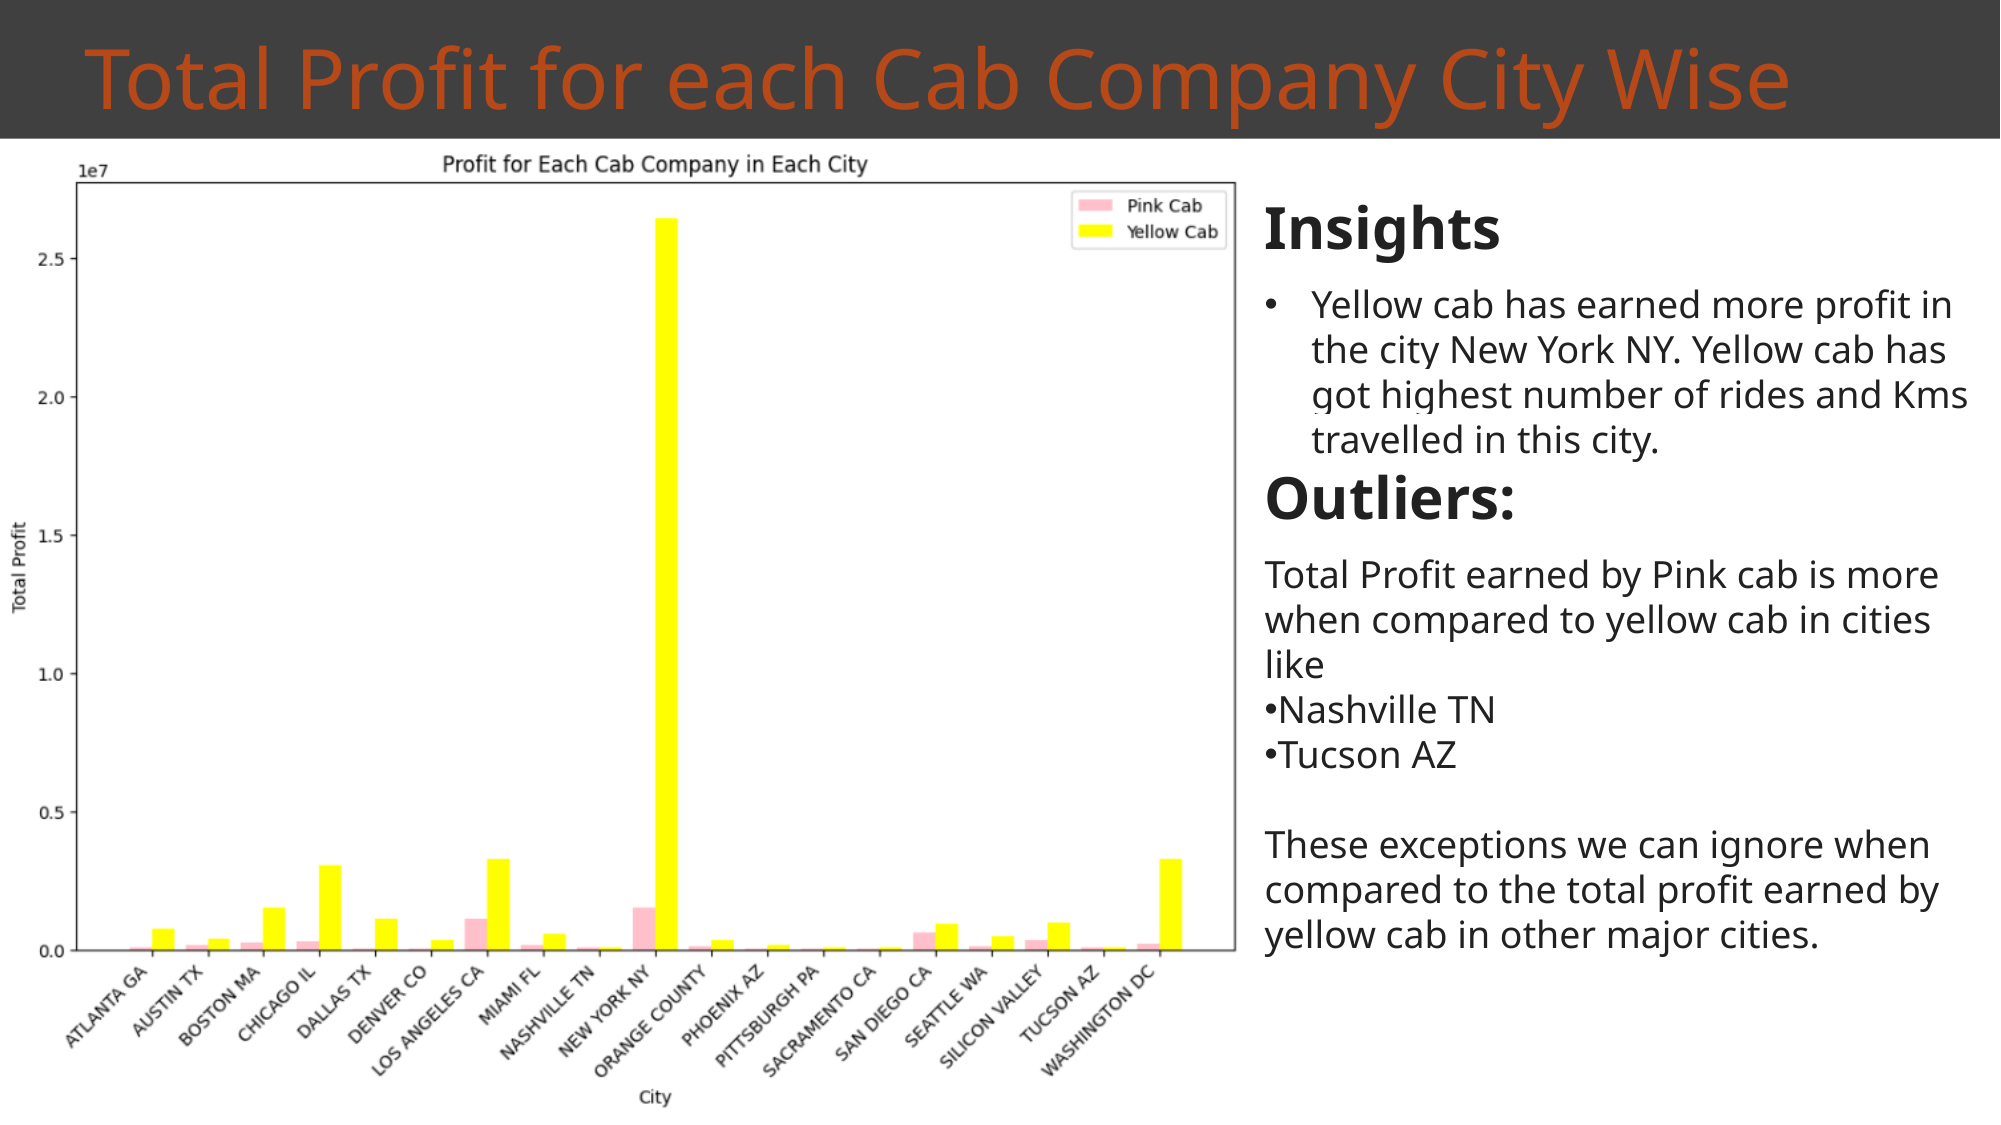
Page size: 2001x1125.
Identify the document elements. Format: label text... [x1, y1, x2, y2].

title Total Profit for each Cab Company City Wise [0, 0, 2000, 139]
subtitle [1247, 192, 2000, 1125]
picture [3, 141, 1247, 1125]
text_box Insights Yellow cab has earned more profit in the city New York NY. Yellow cab has got highest number of rides and Kms travelled in this city. Outliers: Total Profit earned by Pink cab is more when compared to yellow cab in cities like Nashville TN Tucson AZ These exceptions we can ignore when compared to the total profit earned by yellow cab in other major cities. [1249, 184, 2000, 1009]
